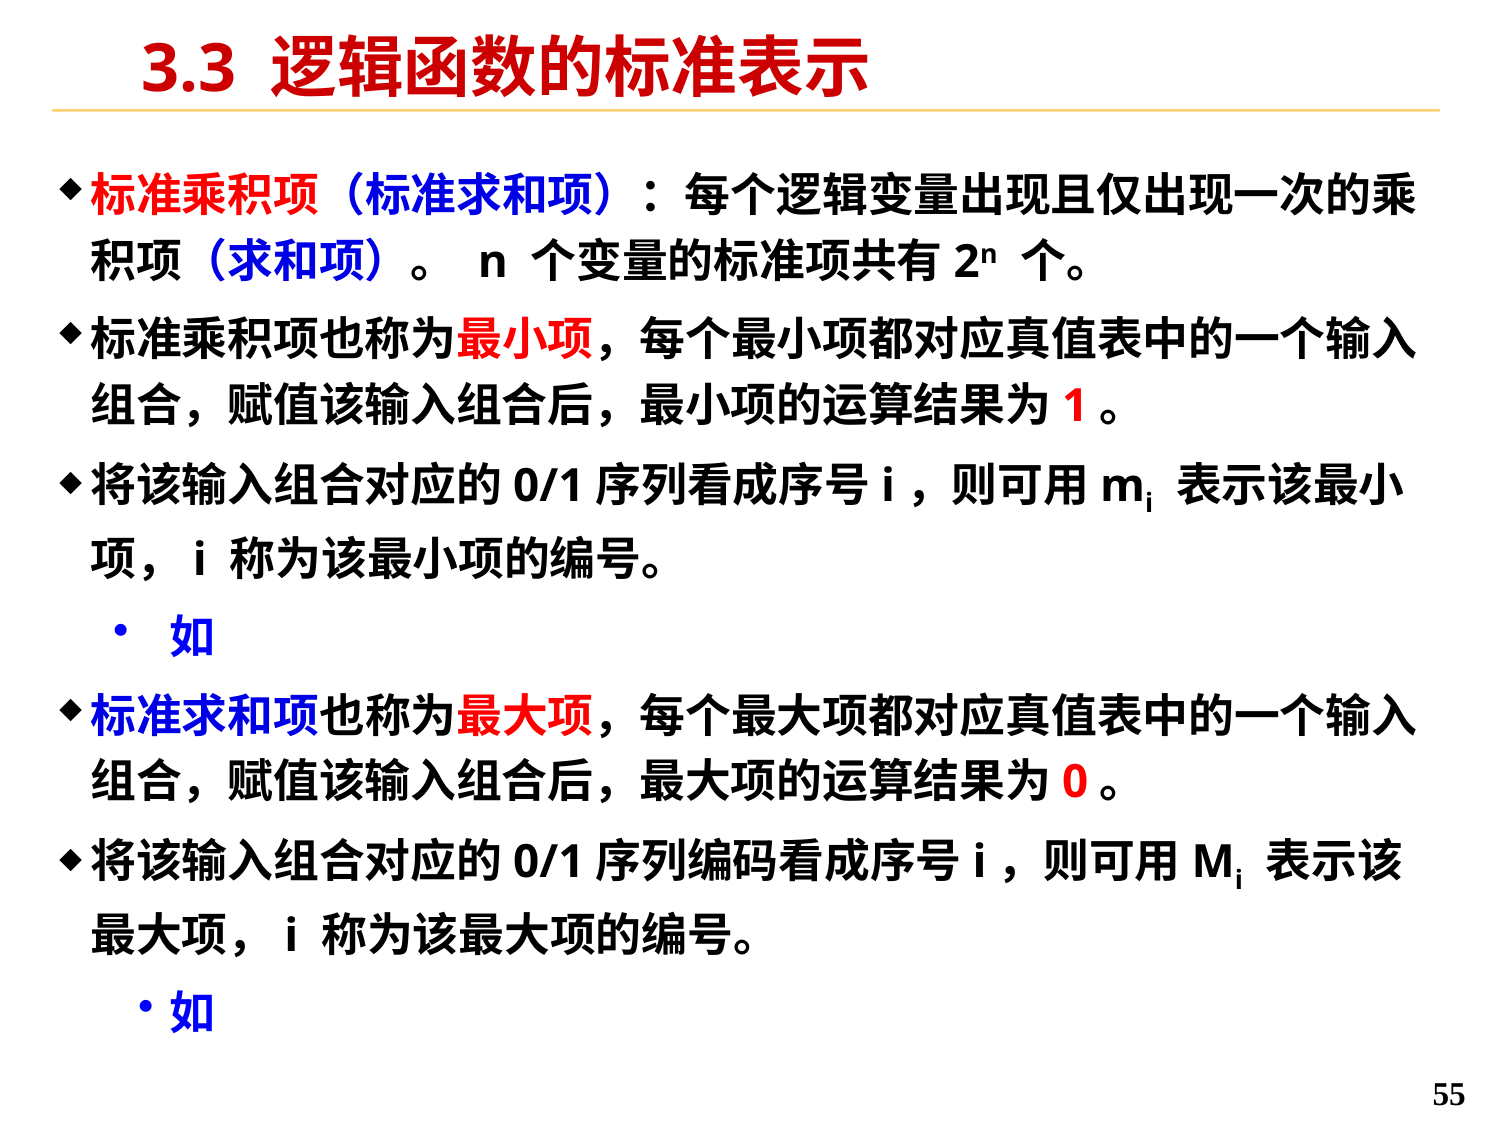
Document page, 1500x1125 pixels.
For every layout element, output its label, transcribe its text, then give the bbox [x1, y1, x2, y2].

slide_number 55 [1417, 1064, 1500, 1120]
title 3.3 逻辑函数的标准表示 [131, 31, 1128, 110]
